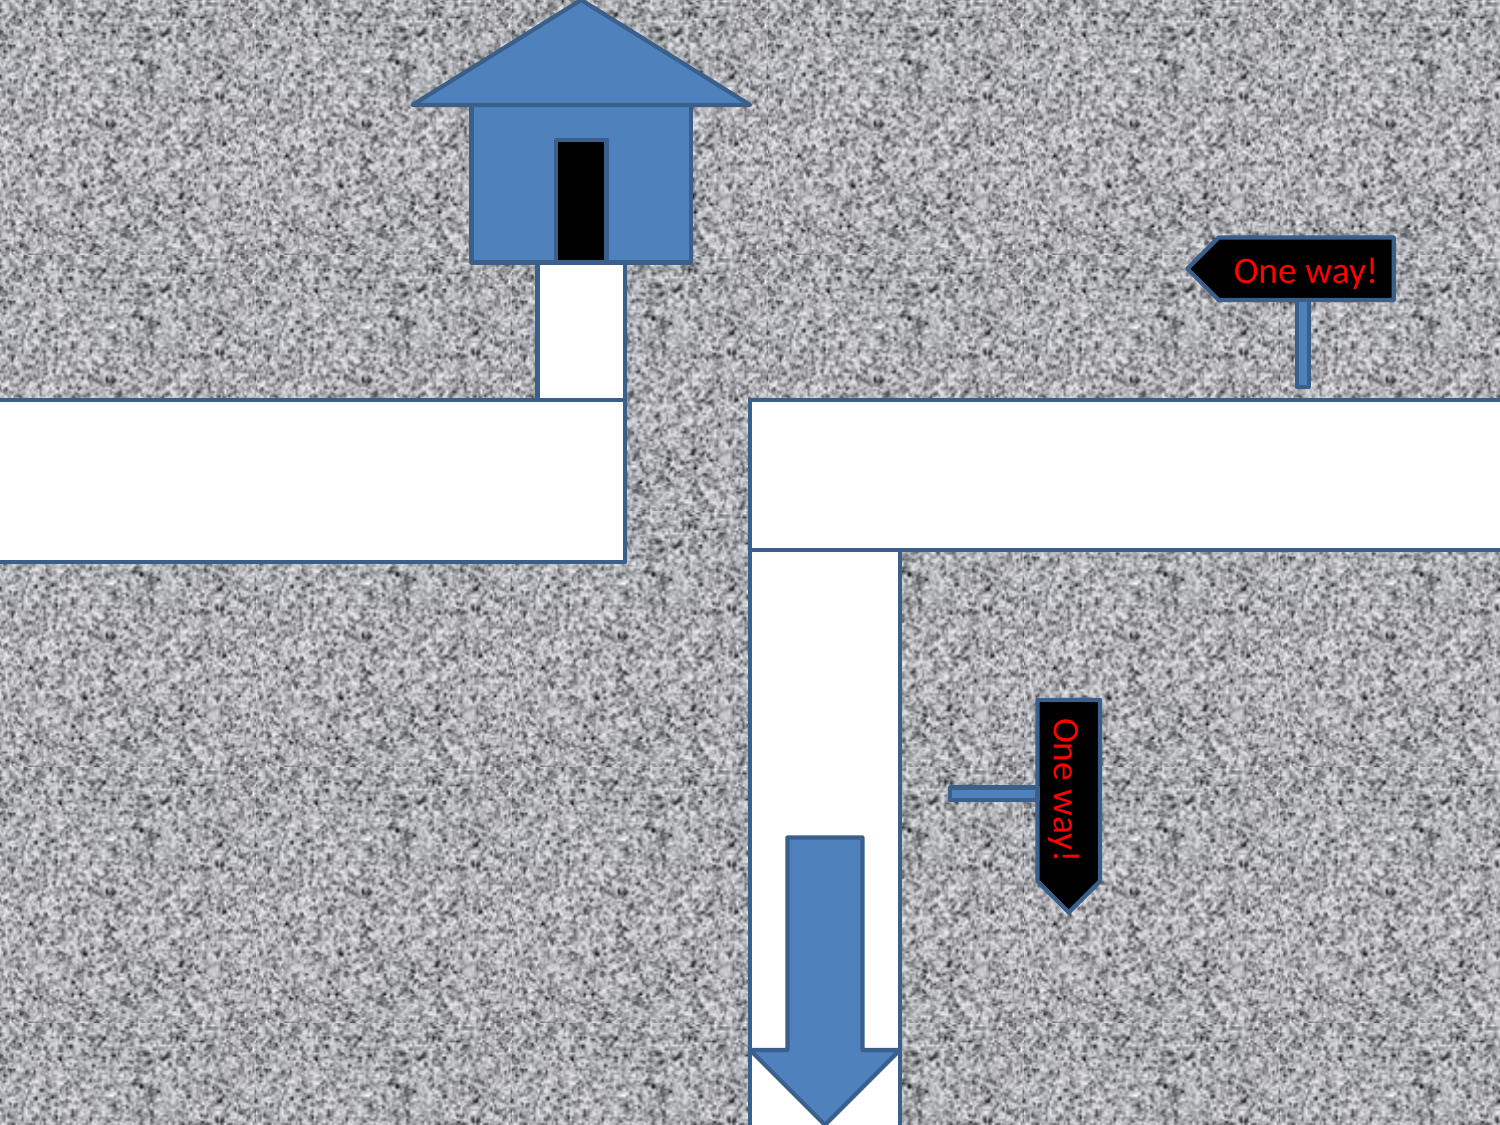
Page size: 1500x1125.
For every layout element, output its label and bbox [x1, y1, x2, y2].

picture [0, 0, 1500, 1125]
text_box [1187, 237, 1394, 388]
text_box [918, 730, 1132, 882]
text_box [748, 398, 1500, 552]
text_box [412, 0, 751, 263]
picture [902, 552, 1500, 1125]
text_box [535, 272, 627, 402]
text_box [0, 398, 627, 564]
text_box [748, 552, 902, 1048]
picture [0, 0, 535, 398]
text_box [748, 835, 902, 1125]
text_box [748, 1052, 821, 1125]
text_box [829, 1052, 902, 1125]
